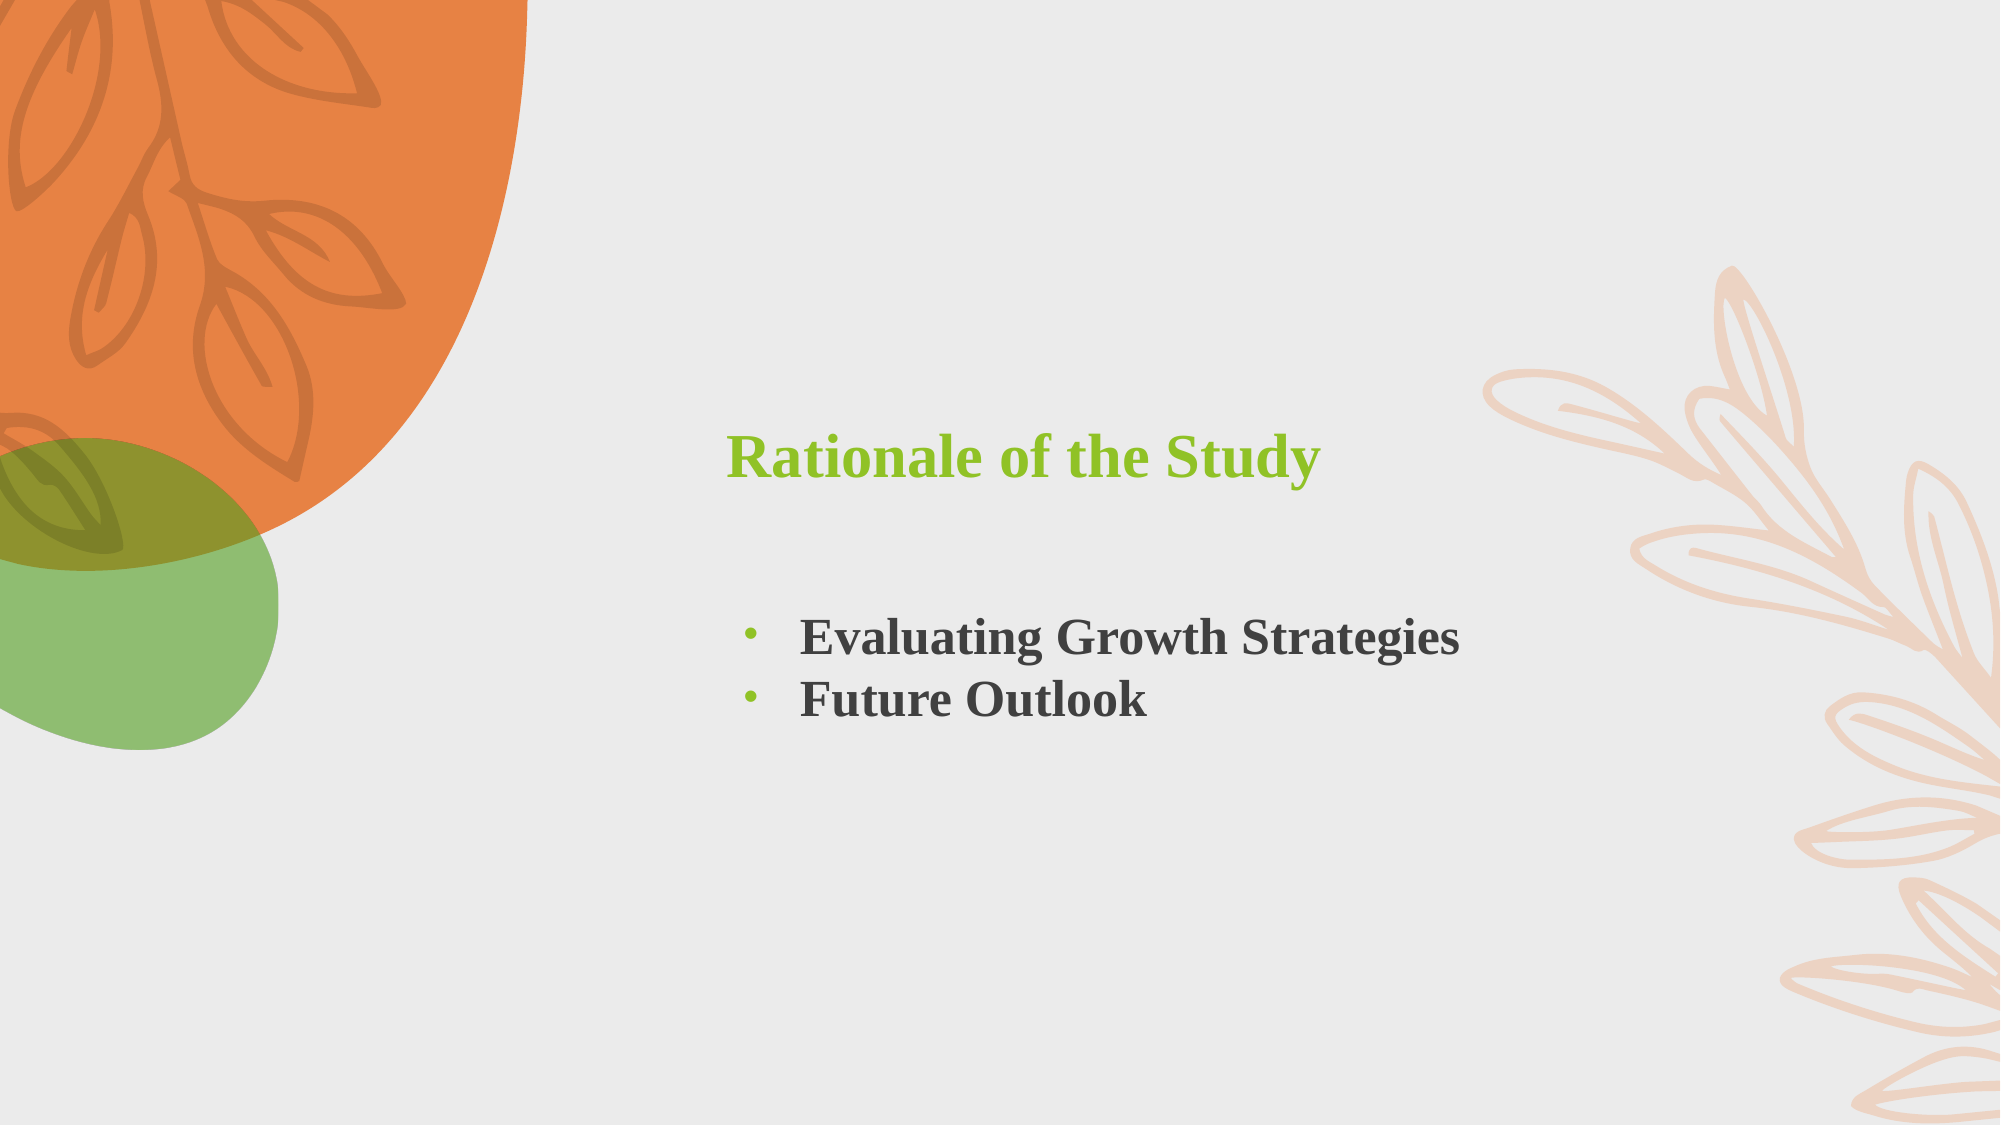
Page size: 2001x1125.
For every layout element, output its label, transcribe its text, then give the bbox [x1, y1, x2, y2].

picture [0, 438, 279, 750]
list Evaluating Growth Strategies Future Outlook [728, 594, 2000, 1029]
title Rationale of the Study [182, 30, 1883, 498]
